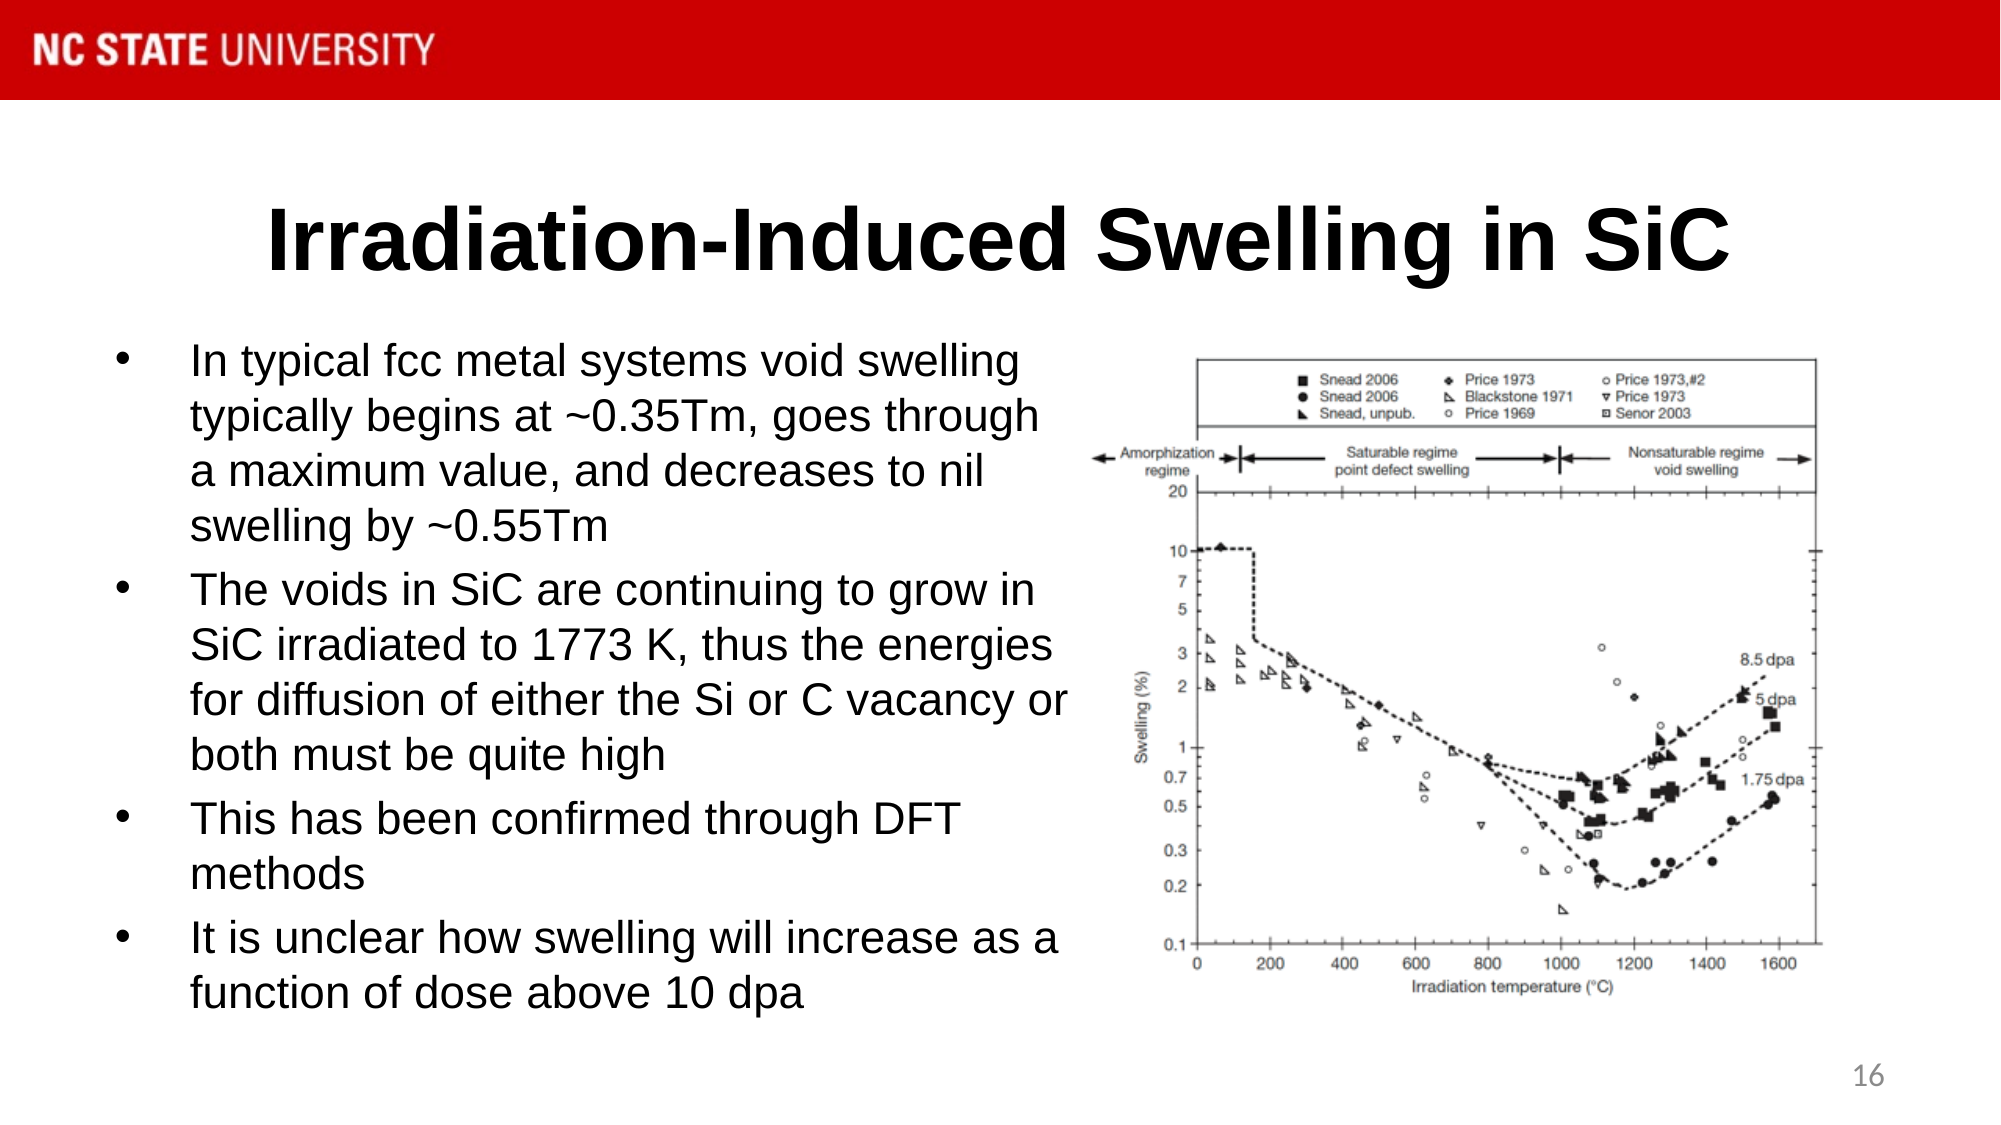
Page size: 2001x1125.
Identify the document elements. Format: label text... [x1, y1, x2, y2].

title Irradiation-Induced Swelling in SiC [99, 147, 1900, 323]
slide_number 16 [1433, 1042, 1900, 1103]
picture [0, 0, 2001, 100]
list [1071, 322, 1845, 1006]
list In typical fcc metal systems void swelling typically begins at ~0.35Tm, goes through a maximum value, and decreases to nil swelling by ~0.55Tm The voids in SiC are continuing to grow in SiC irradiated to 1773 K, thus the energies for diffusion of either the Si or C vacancy or both must be quite high This has been confirmed through DFT methods It is unclear how swelling will increase as a function of dose above 10 dpa [99, 322, 1070, 1005]
